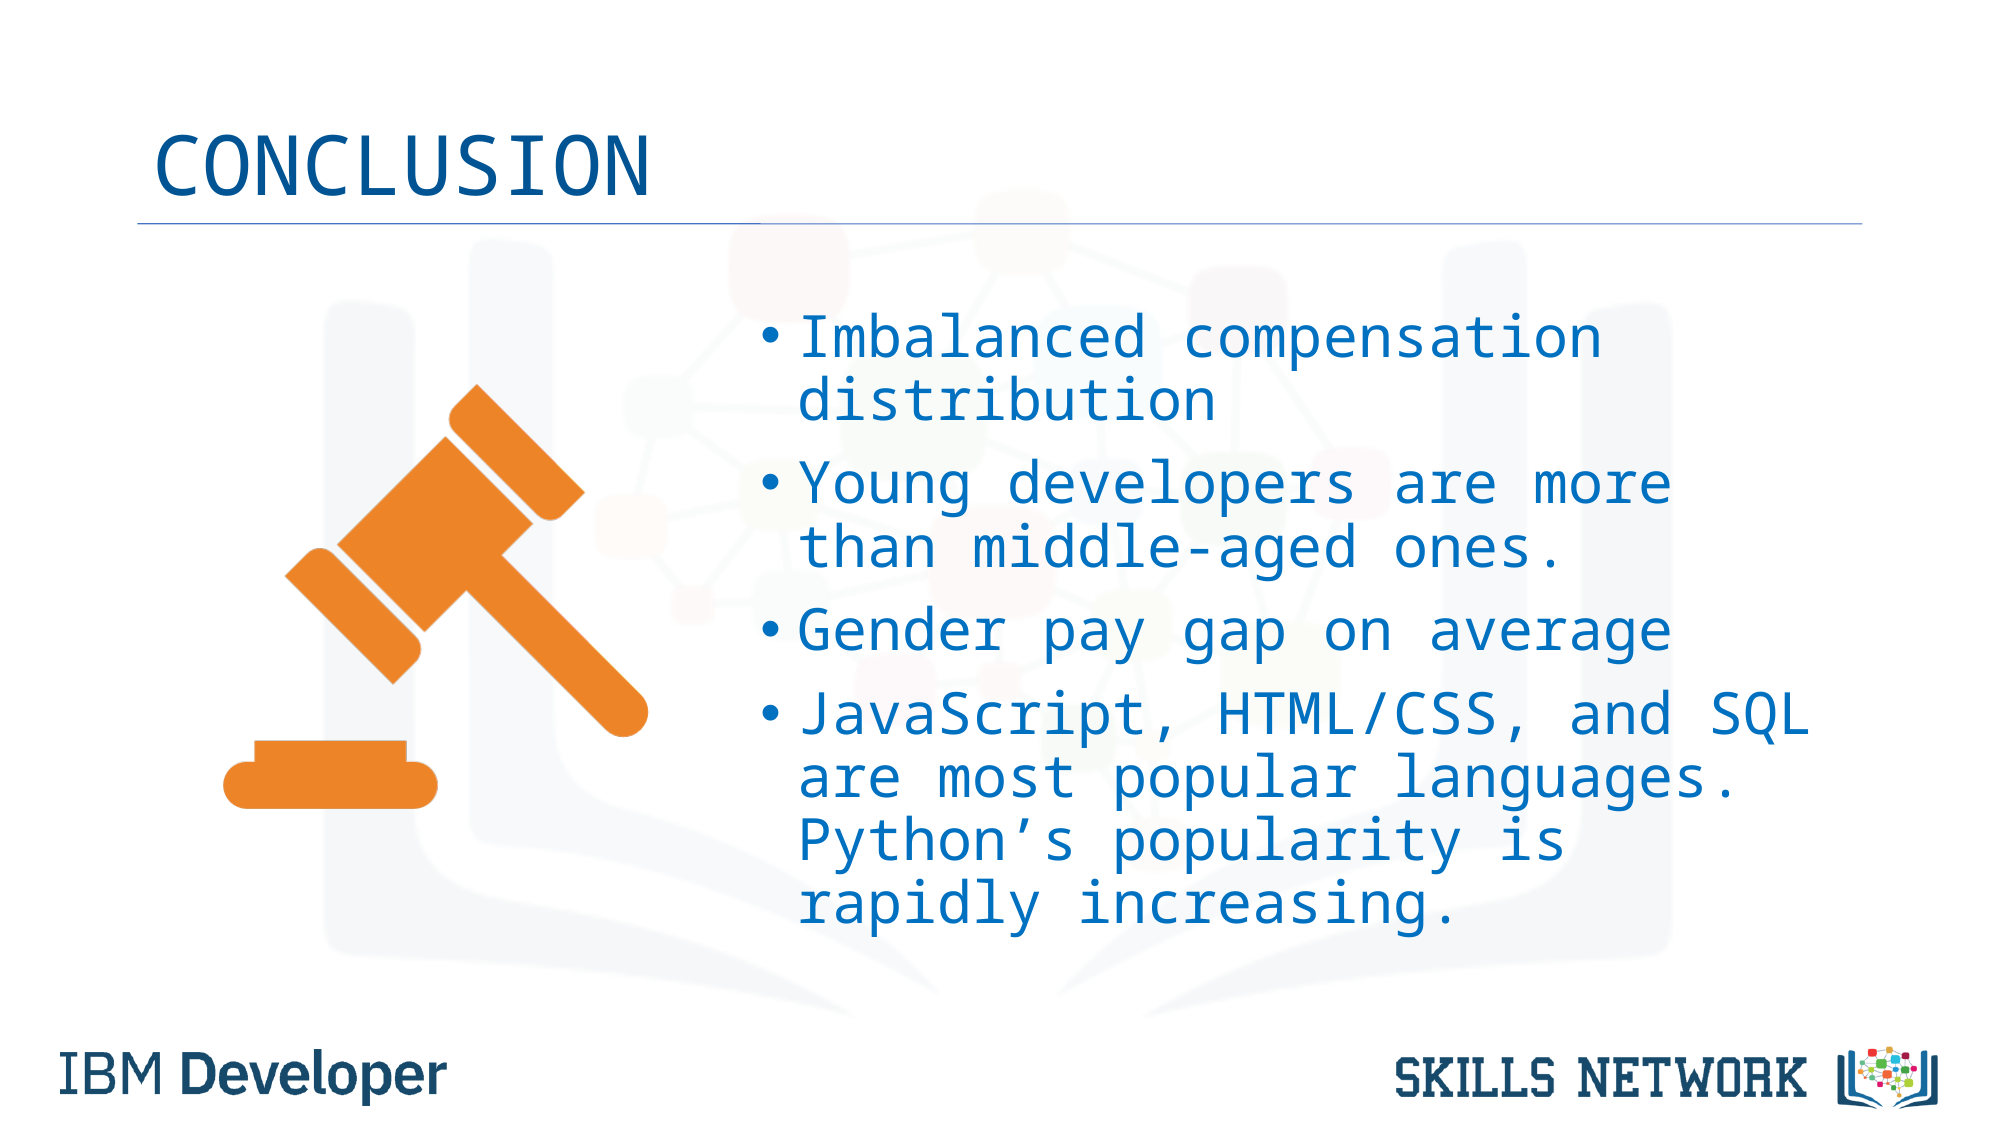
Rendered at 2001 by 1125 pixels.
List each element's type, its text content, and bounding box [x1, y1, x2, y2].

title CONCLUSION [137, 59, 1863, 278]
picture [55, 1045, 459, 1108]
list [184, 346, 686, 848]
list Imbalanced compensation distribution Young developers are more than middle-aged ones. Gender pay gap on average JavaScript, HTML/CSS, and SQL are most popular languages. Python’s popularity is rapidly increasing. [745, 299, 1863, 1014]
picture [1390, 1045, 1945, 1111]
